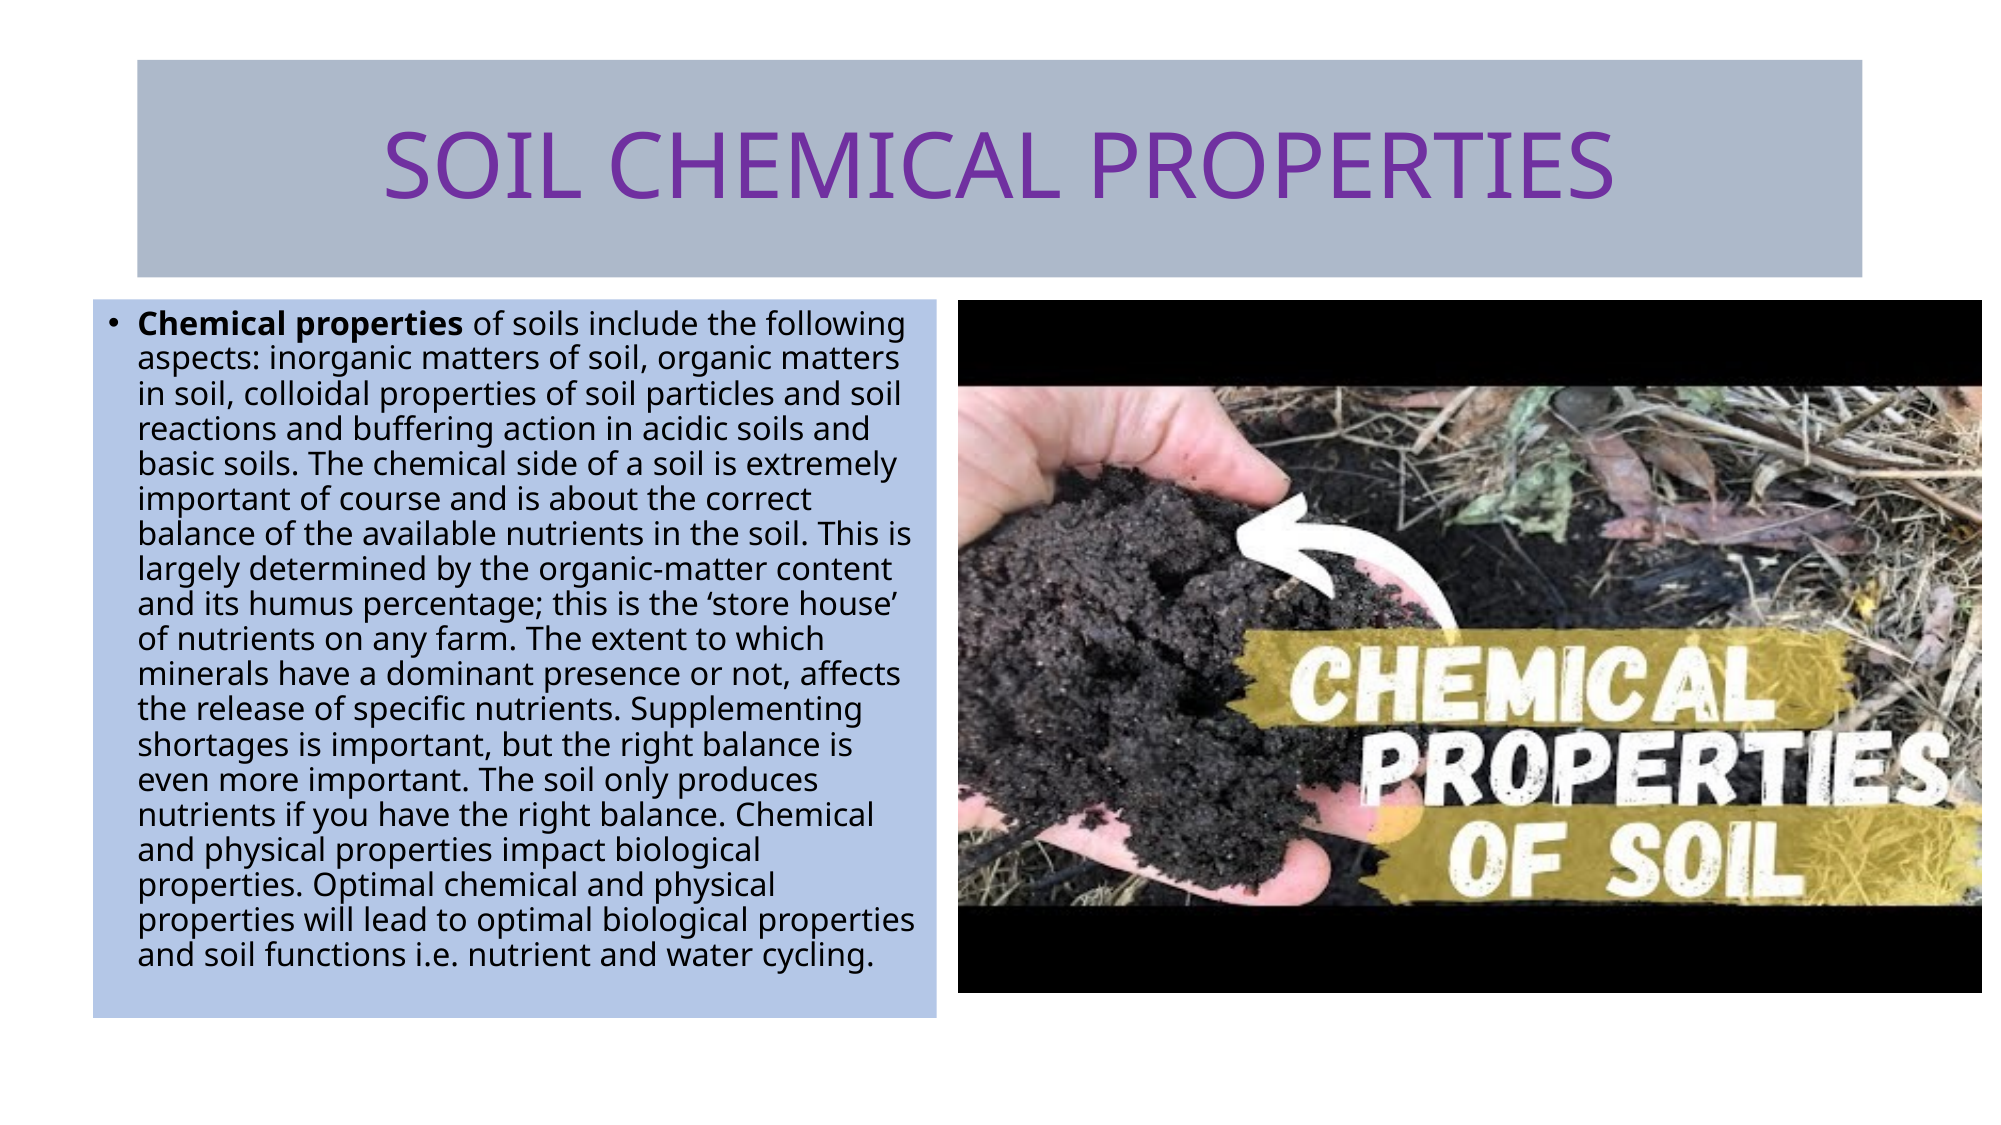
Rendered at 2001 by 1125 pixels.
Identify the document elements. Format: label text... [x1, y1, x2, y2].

title SOIL CHEMICAL PROPERTIES [137, 59, 1863, 278]
list Chemical properties of soils include the following aspects: inorganic matters of soil, organic matters in soil, colloidal properties of soil particles and soil reactions and buffering action in acidic soils and basic soils. The chemical side of a soil is extremely important of course and is about the correct balance of the available nutrients in the soil. This is largely determined by the organic-matter content and its humus percentage; this is the ‘store house’ of nutrients on any farm. The extent to which minerals have a dominant presence or not, affects the release of specific nutrients. Supplementing shortages is important, but the right balance is even more important. The soil only produces nutrients if you have the right balance. Chemical and physical properties impact biological properties. Optimal chemical and physical properties will lead to optimal biological properties and soil functions i.e. nutrient and water cycling. [93, 299, 937, 1018]
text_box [958, 299, 1983, 994]
